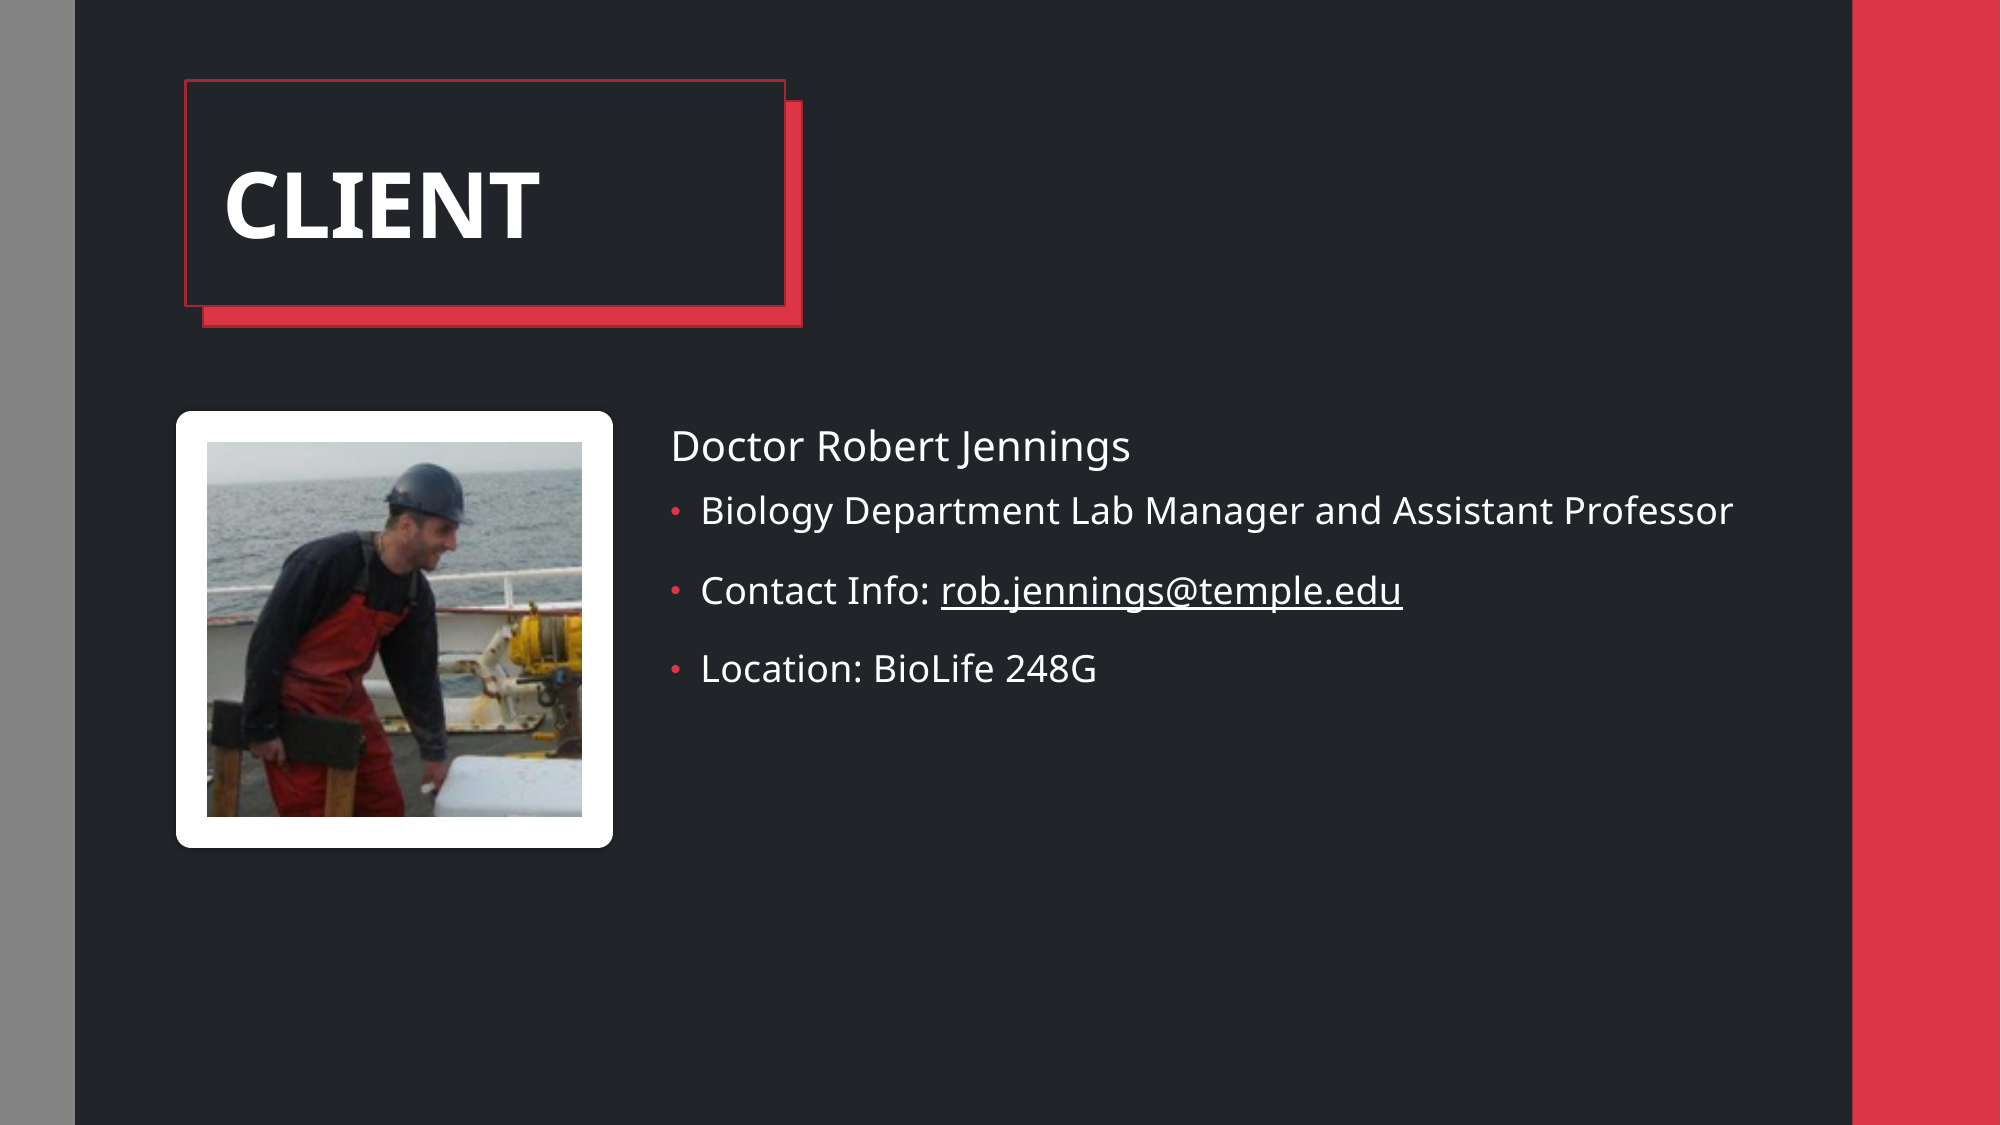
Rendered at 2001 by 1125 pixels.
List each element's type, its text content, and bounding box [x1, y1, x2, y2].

list Doctor Robert Jennings [655, 358, 1391, 479]
text_box [202, 267, 803, 328]
text_box [184, 79, 786, 307]
picture [206, 441, 583, 818]
title CLIENT [206, 101, 803, 267]
list Biology Department Lab Manager and Assistant Professor Contact Info: rob.jennings@temple.edu Location: BioLife 248G [655, 483, 1795, 1085]
